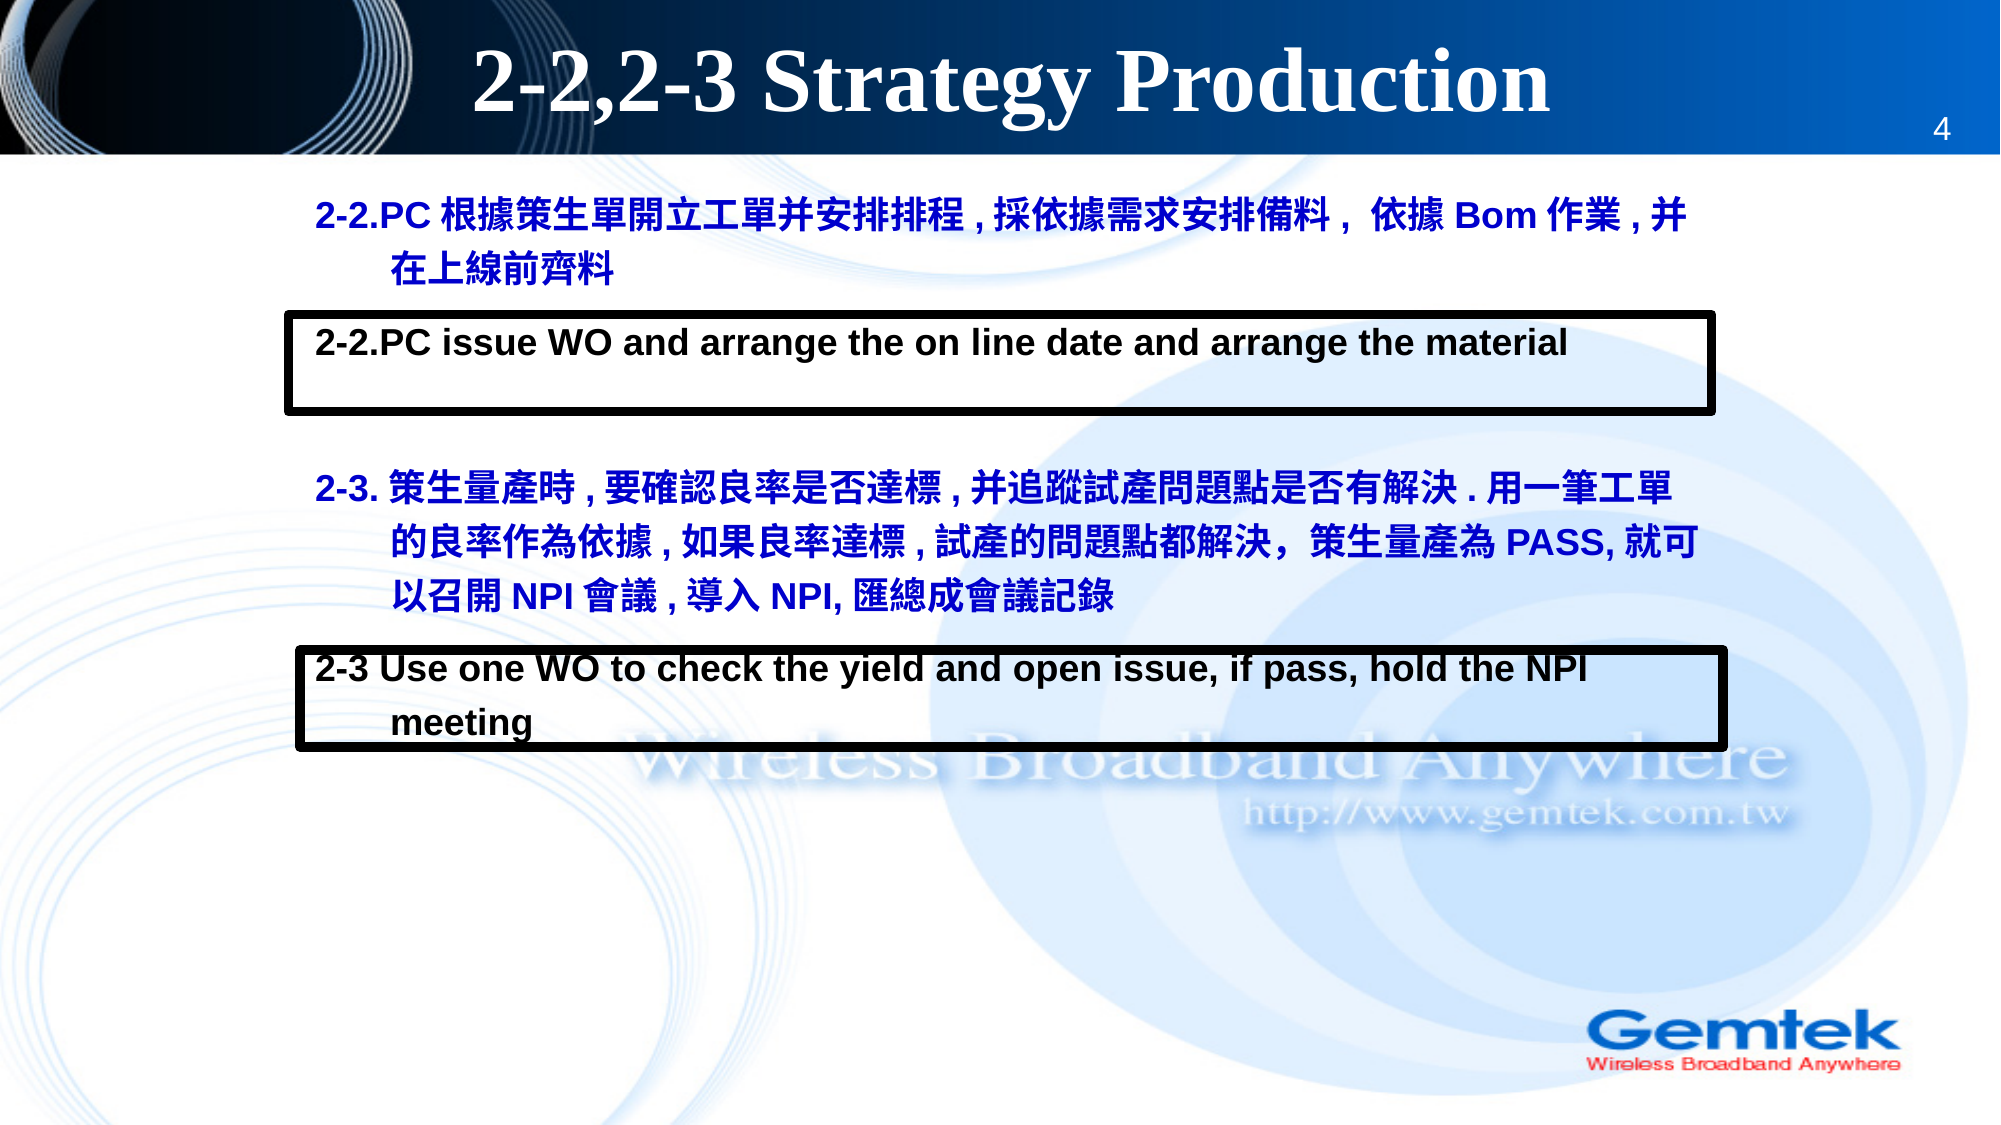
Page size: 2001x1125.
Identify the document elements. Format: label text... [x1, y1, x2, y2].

text_box [299, 650, 1724, 748]
picture [0, 0, 2000, 1125]
list 2-2.PC根據策生單開立工單并安排排程,採依據需求安排備料, 依據Bom作業,并在上線前齊料 2-2.PC issue WO and arrange the on line date and arrange the material 2-3.策生量產時,要確認良率是否達標,并追蹤試產問題點是否有解決.用一筆工單的良率作為依據,如果良率達標,試產的問題點都解決，策生量產為PASS,就可以召開NPI會議,導入NPI,匯總成會議記錄 2-3 Use one WO to check the yield and open issue, if pass, hold the NPI meeting [300, 174, 1725, 1038]
text_box [288, 314, 1712, 412]
text_box 2-2,2-3 Strategy Production [262, 0, 1763, 150]
slide_number 4 [1866, 99, 1967, 151]
